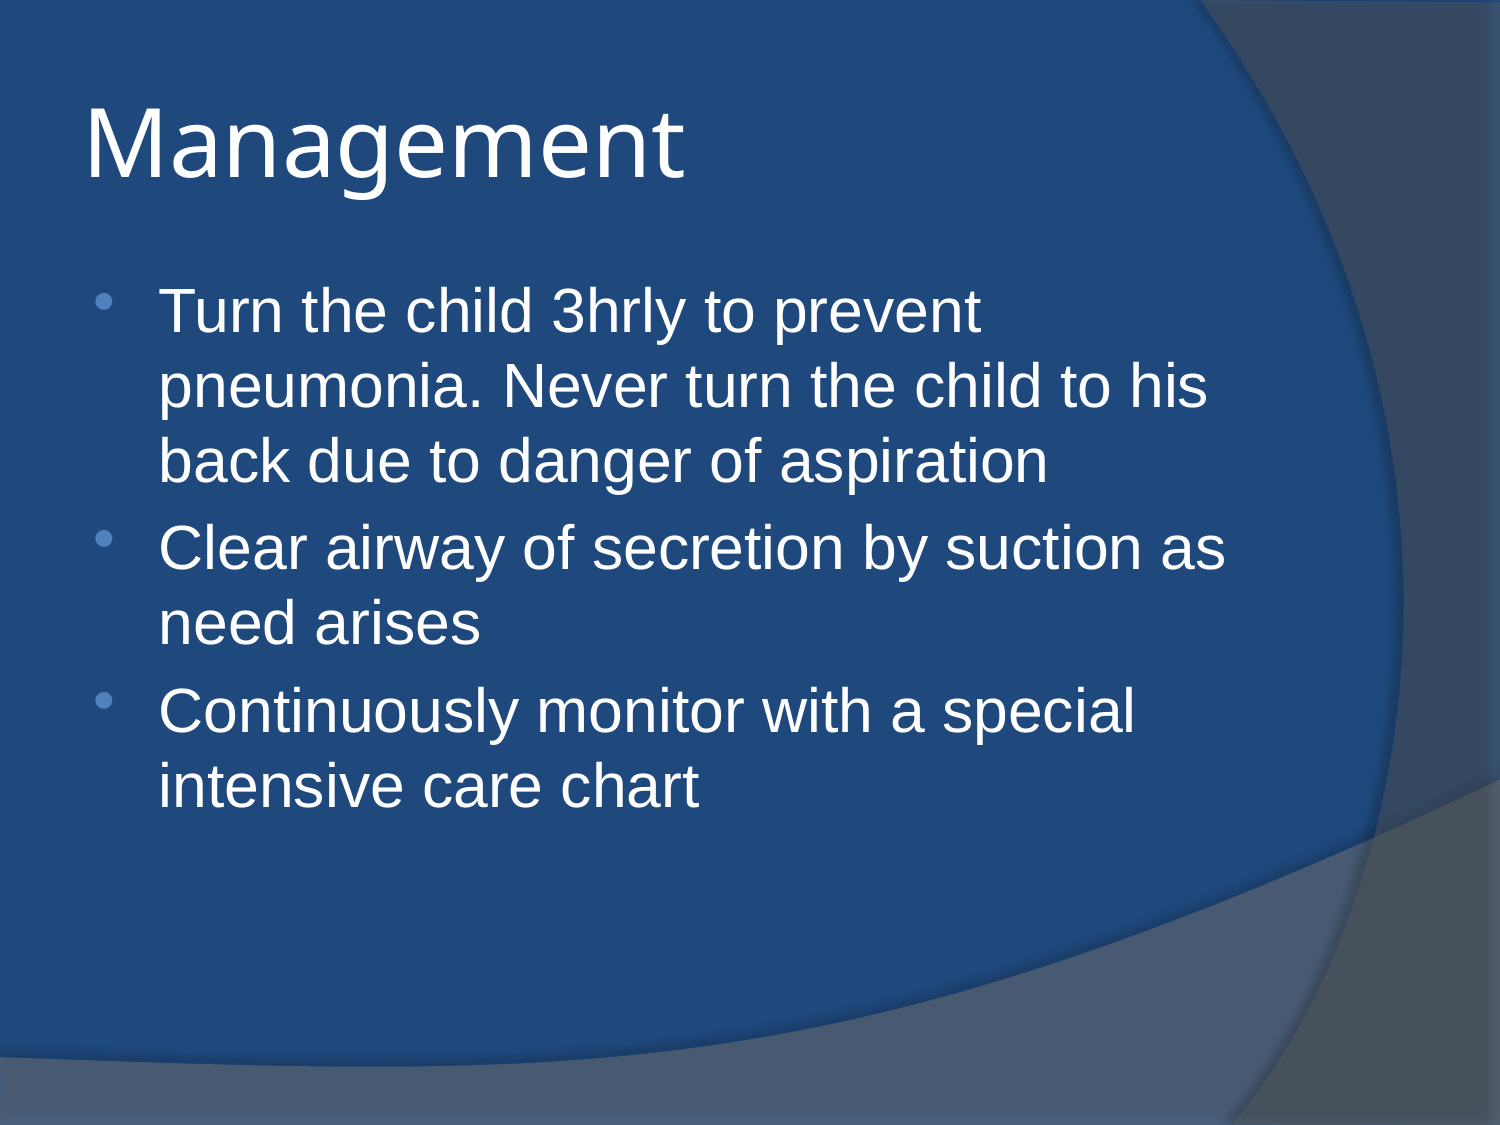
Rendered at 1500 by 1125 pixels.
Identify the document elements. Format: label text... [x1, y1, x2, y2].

list Turn the child 3hrly to prevent pneumonia. Never turn the child to his back due to danger of aspiration Clear airway of secretion by suction as need arises Continuously monitor with a special intensive care chart [75, 262, 1300, 1005]
title Management [75, 45, 1300, 233]
